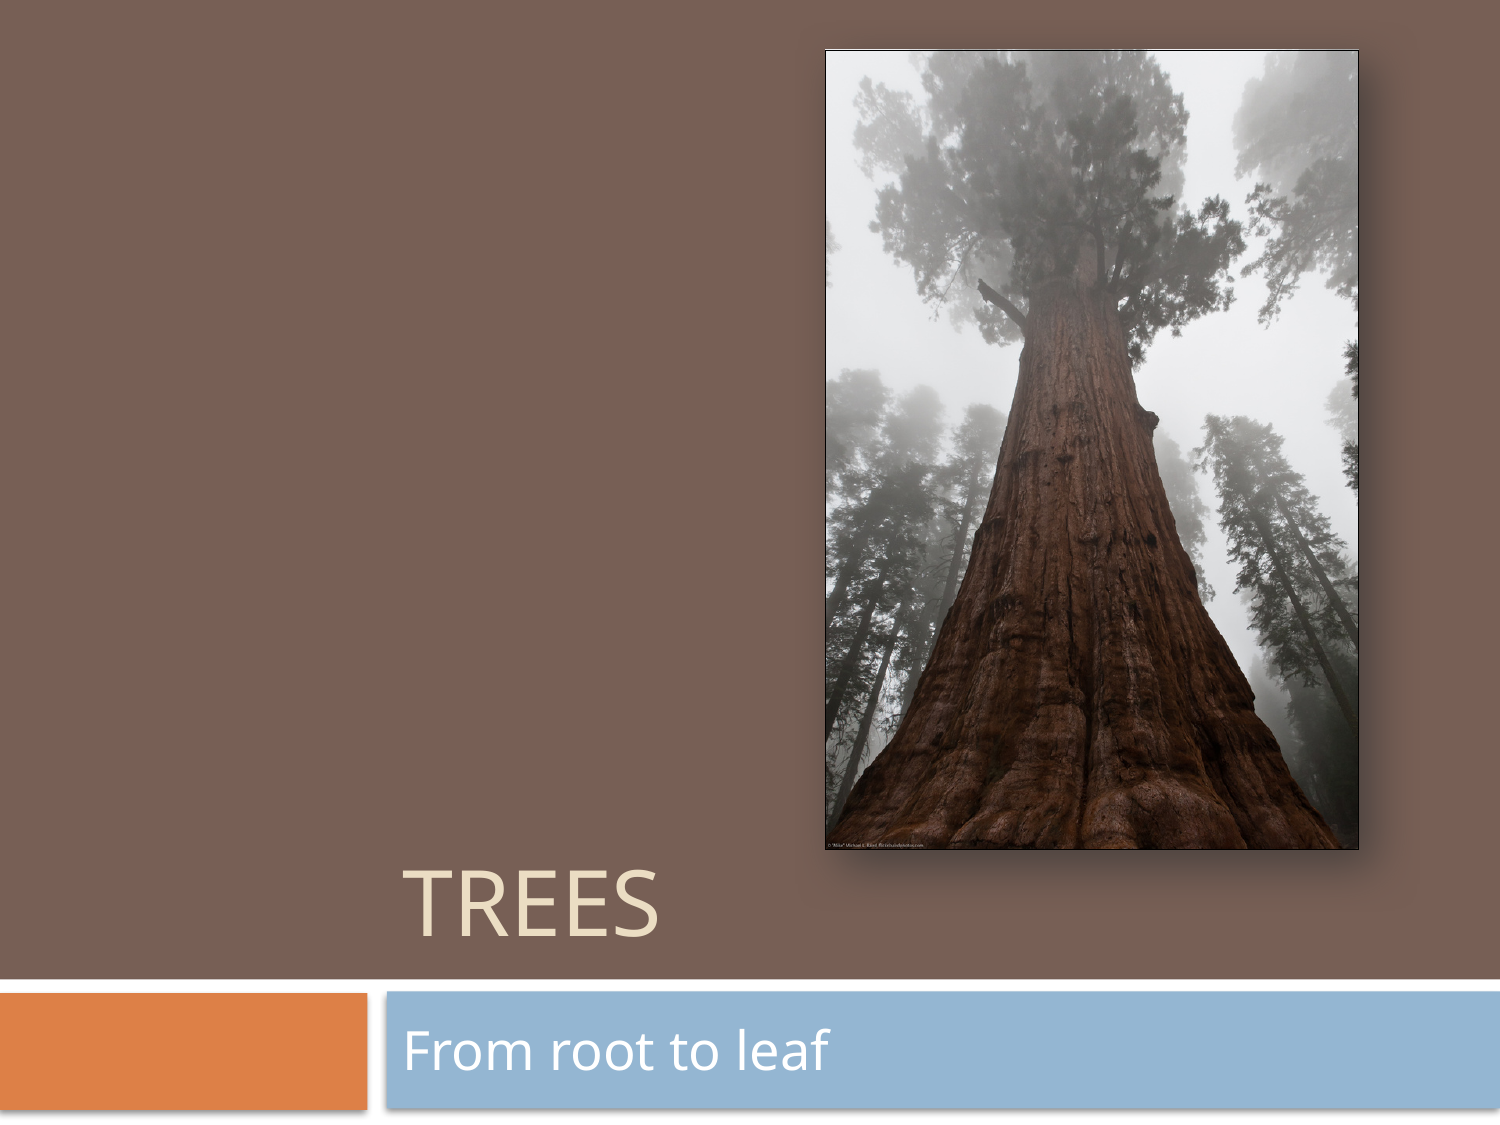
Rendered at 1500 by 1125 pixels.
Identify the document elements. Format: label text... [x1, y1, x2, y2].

picture [824, 49, 1359, 851]
title Trees [387, 662, 1450, 963]
subtitle From root to leaf [387, 992, 1488, 1105]
